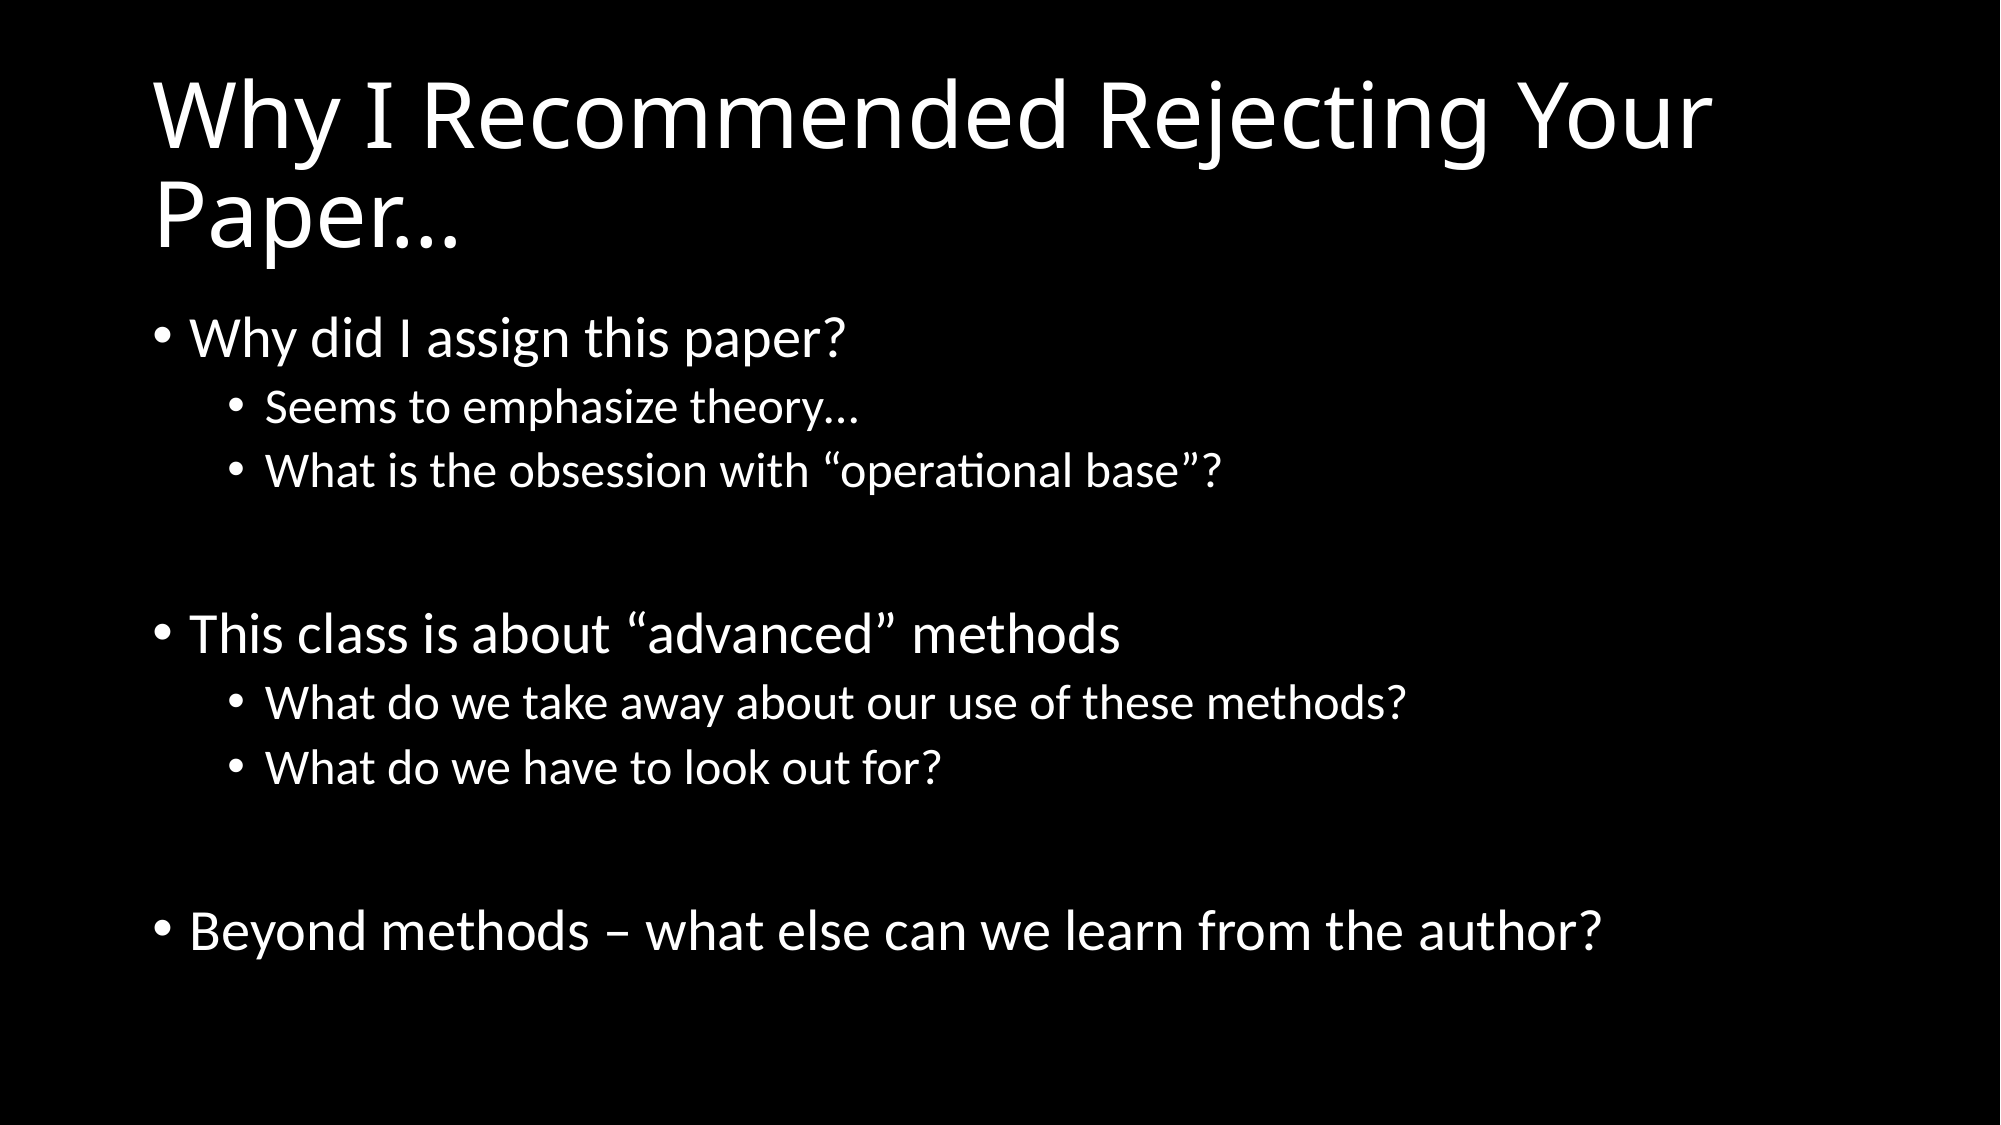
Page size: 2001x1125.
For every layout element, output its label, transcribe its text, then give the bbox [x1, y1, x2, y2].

title Why I Recommended Rejecting Your Paper… [137, 59, 1863, 278]
list Why did I assign this paper? Seems to emphasize theory… What is the obsession with “operational base”? This class is about “advanced” methods What do we take away about our use of these methods? What do we have to look out for? Beyond methods – what else can we learn from the author? [137, 299, 1863, 1014]
